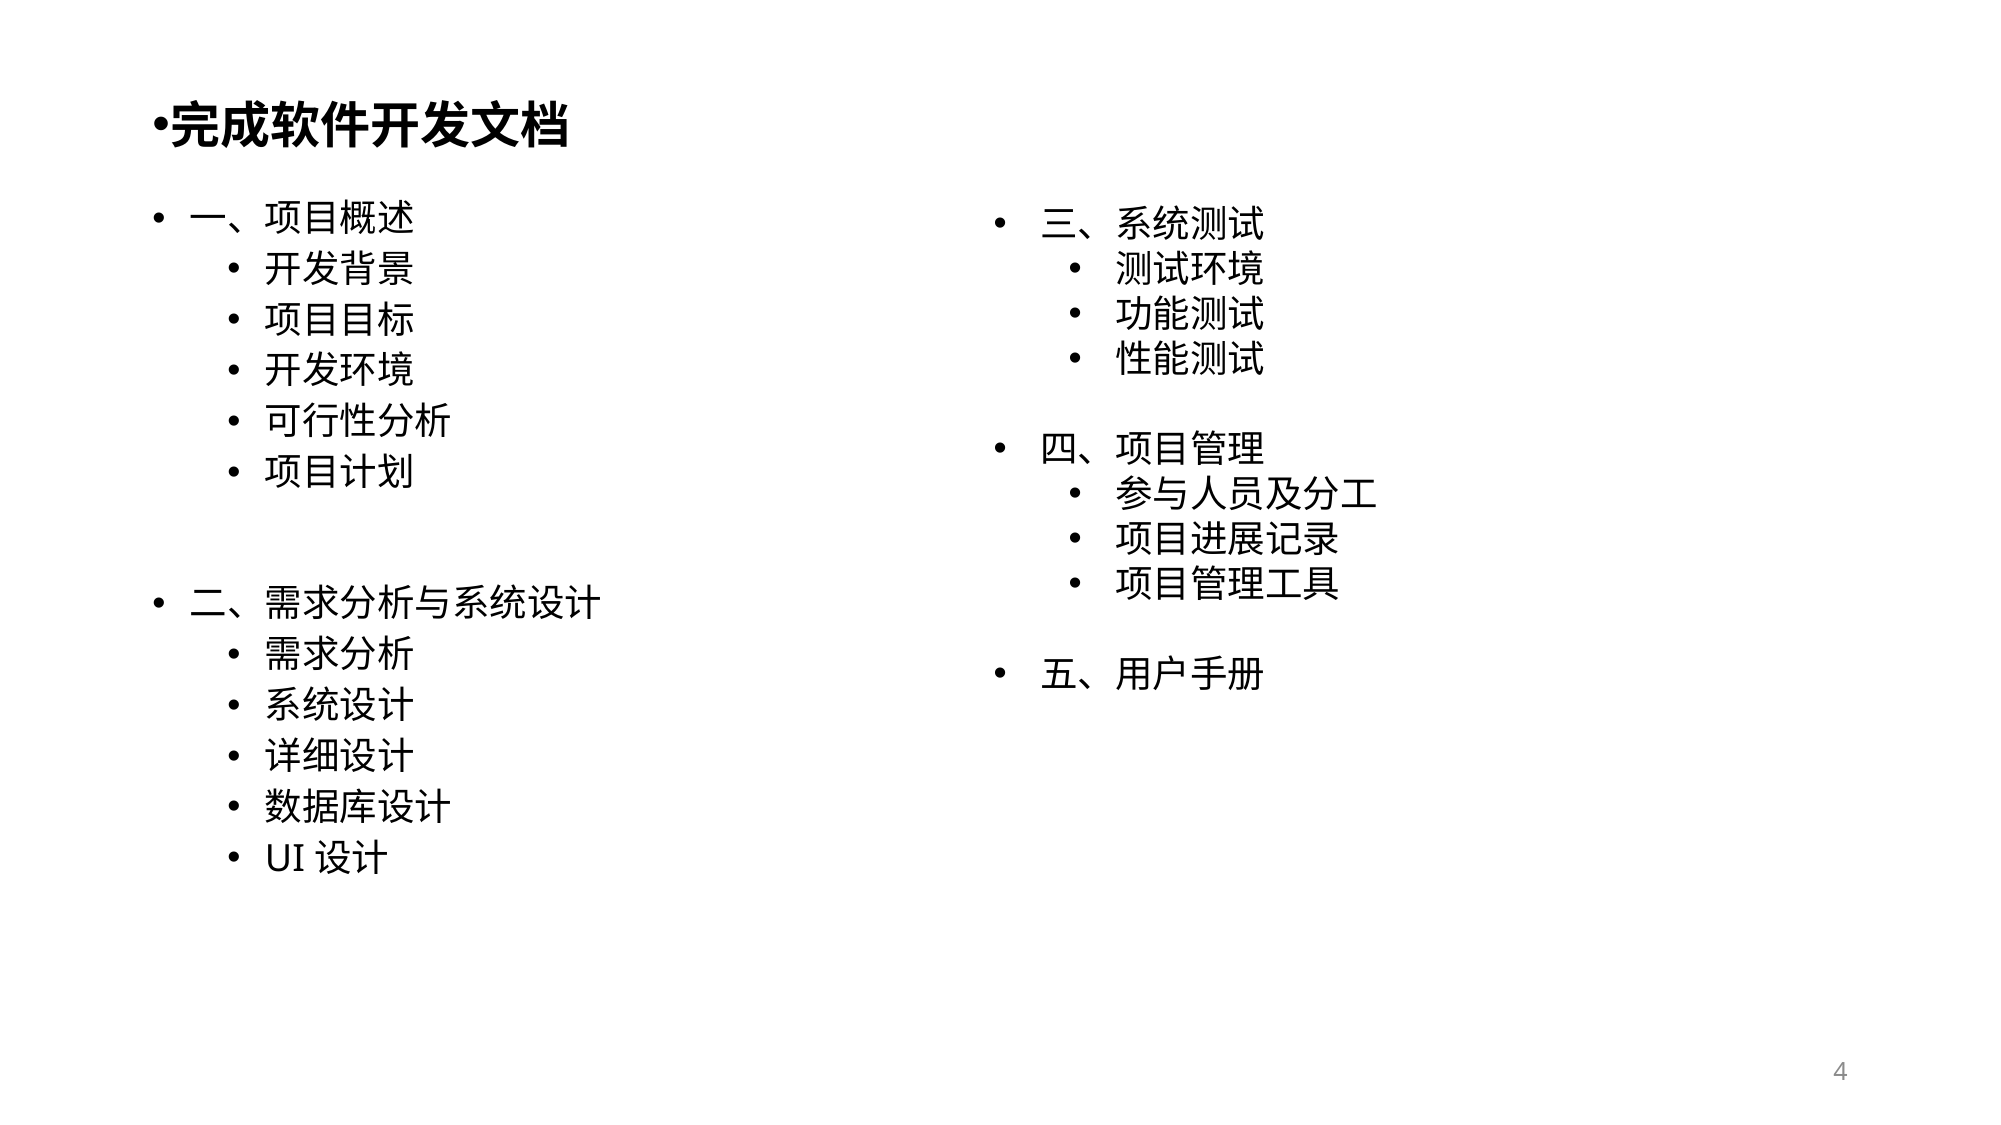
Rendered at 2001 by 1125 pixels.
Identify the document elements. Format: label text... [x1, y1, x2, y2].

slide_number 4 [1412, 1042, 1863, 1103]
list 完成软件开发文档 一、项目概述 开发背景 项目目标 开发环境 可行性分析 项目计划 二、需求分析与系统设计 需求分析 系统设计 详细设计 数据库设计 UI设计 [137, 55, 862, 1125]
text_box 三、系统测试 测试环境 功能测试 性能测试 四、项目管理 参与人员及分工 项目进展记录 项目管理工具 五、用户手册 [978, 192, 1703, 958]
